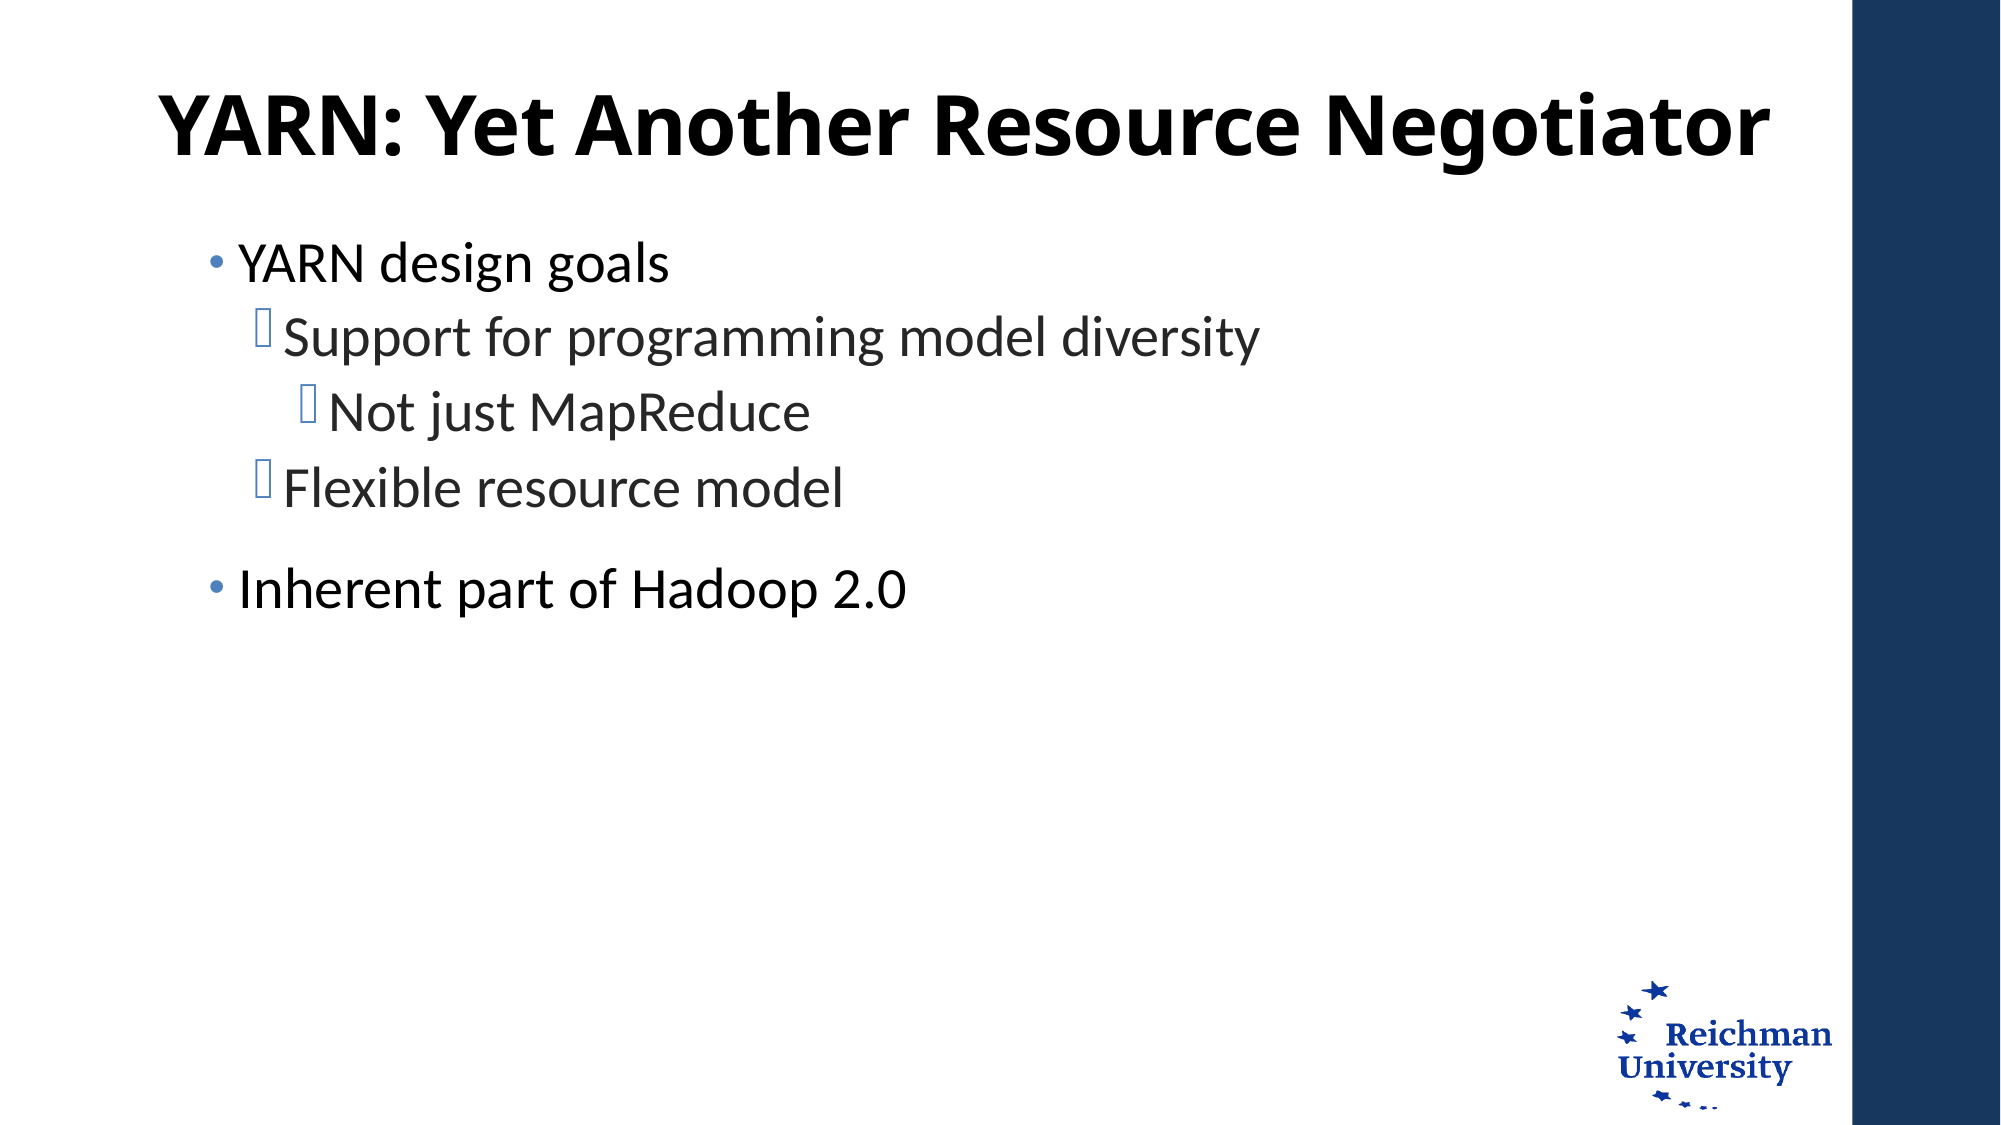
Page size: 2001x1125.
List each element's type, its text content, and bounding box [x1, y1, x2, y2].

list YARN design goals Support for programming model diversity Not just MapReduce Flexible resource model Inherent part of Hadoop 2.0 [193, 221, 1784, 1025]
picture [1616, 981, 1832, 1110]
title YARN: Yet Another Resource Negotiator [133, 60, 1797, 182]
slide_number [1852, 1012, 2000, 1110]
